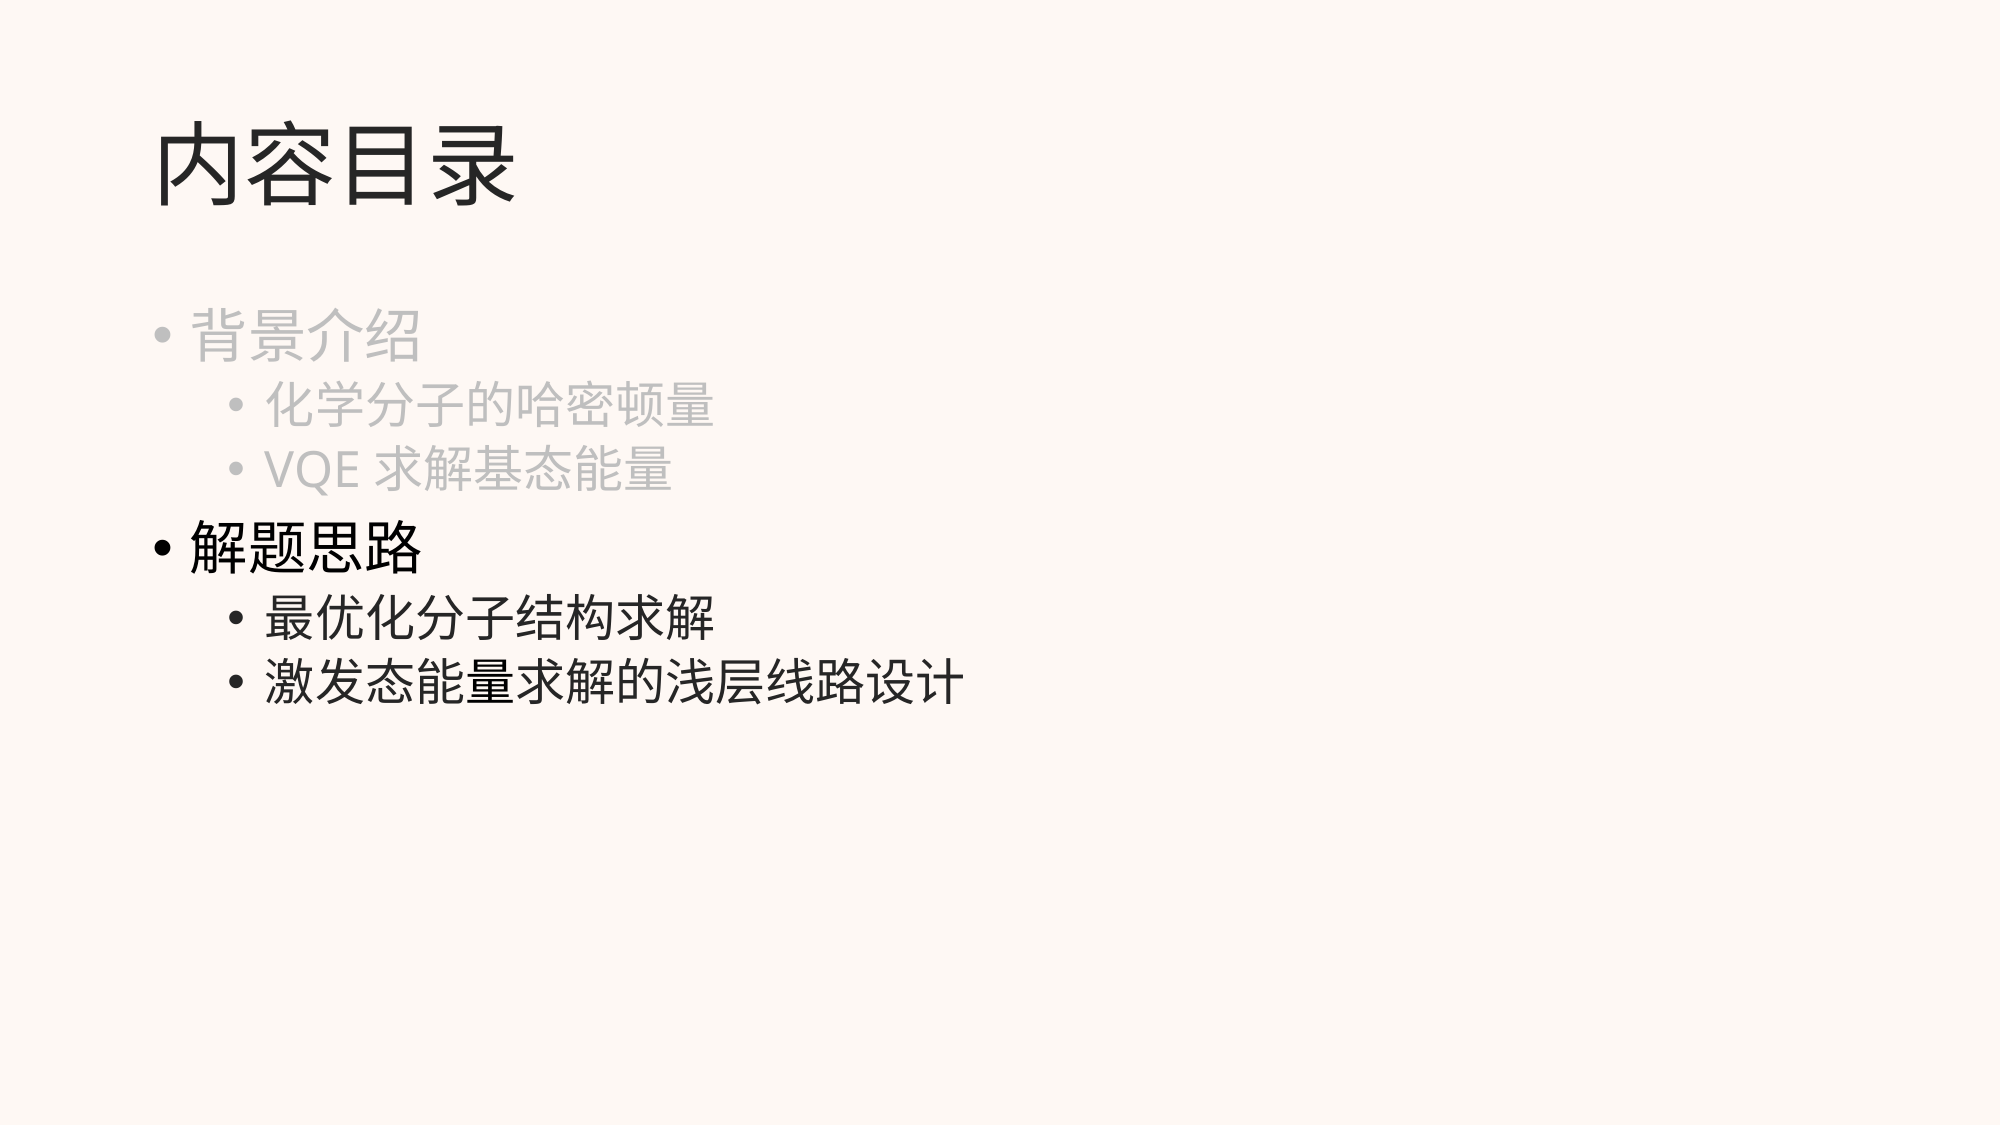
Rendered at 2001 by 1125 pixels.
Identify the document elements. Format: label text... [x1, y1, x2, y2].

title 内容目录 [137, 59, 1863, 278]
list 背景介绍 化学分子的哈密顿量 VQE求解基态能量 解题思路 最优化分子结构求解 激发态能量求解的浅层线路设计 [137, 299, 1863, 1014]
